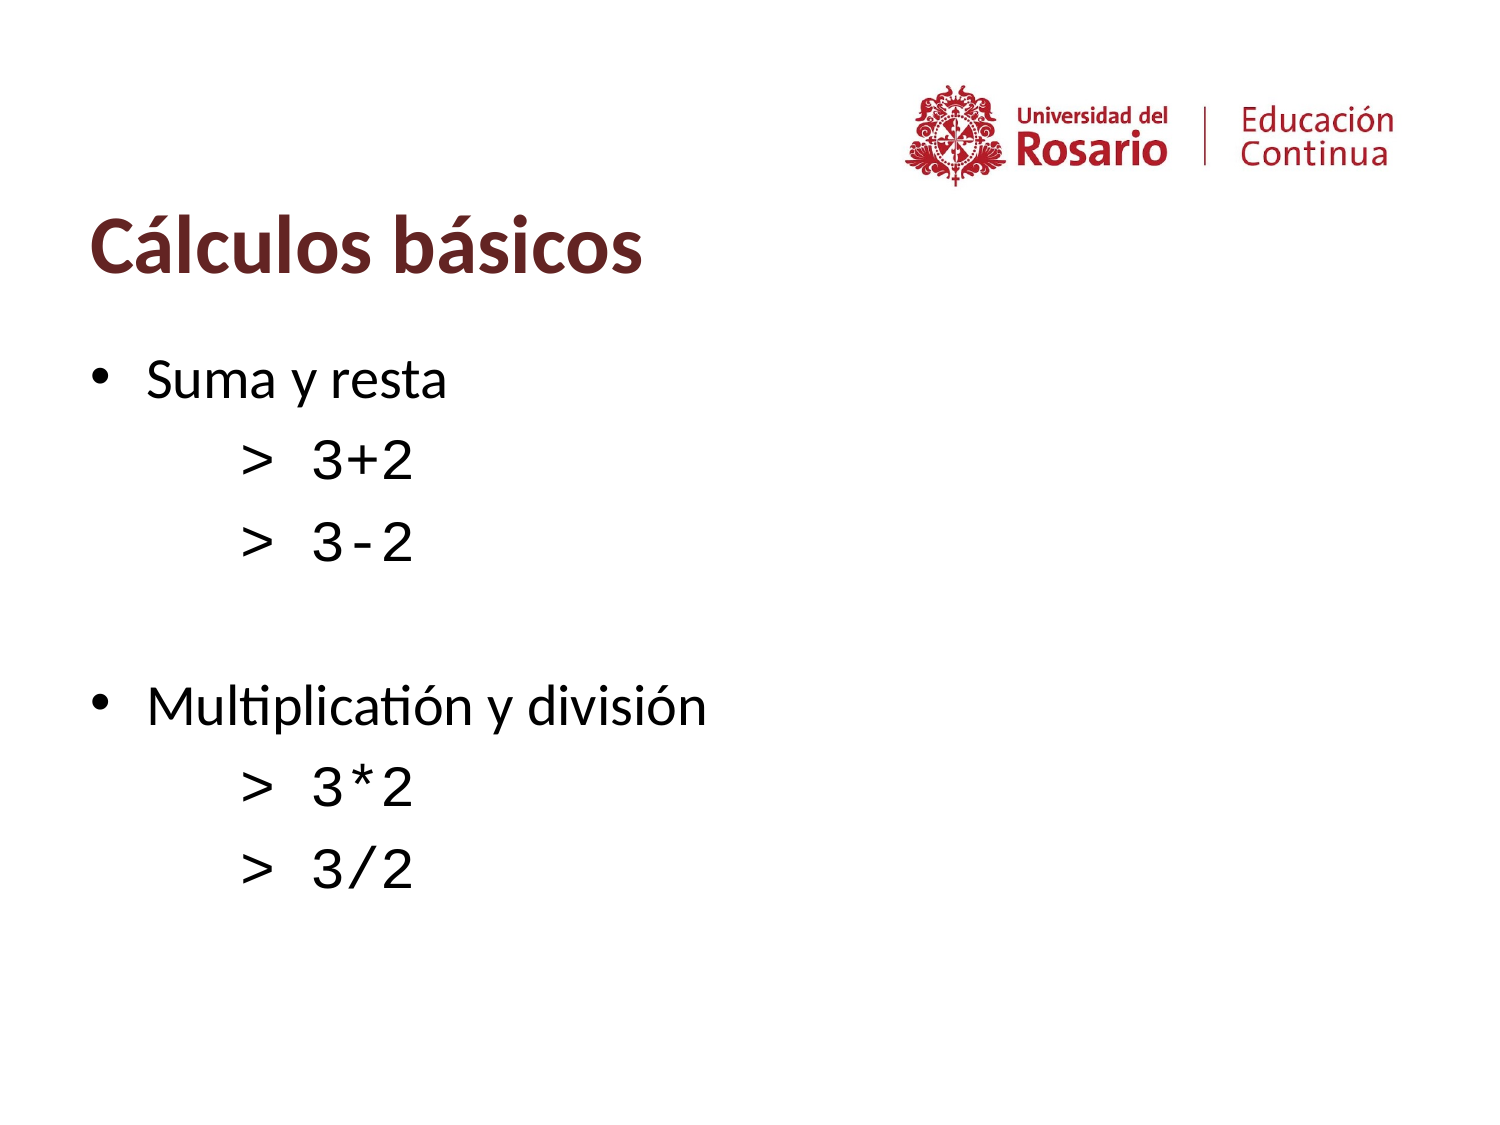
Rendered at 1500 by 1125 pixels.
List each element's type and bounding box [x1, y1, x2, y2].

list [1, 8, 1500, 1125]
